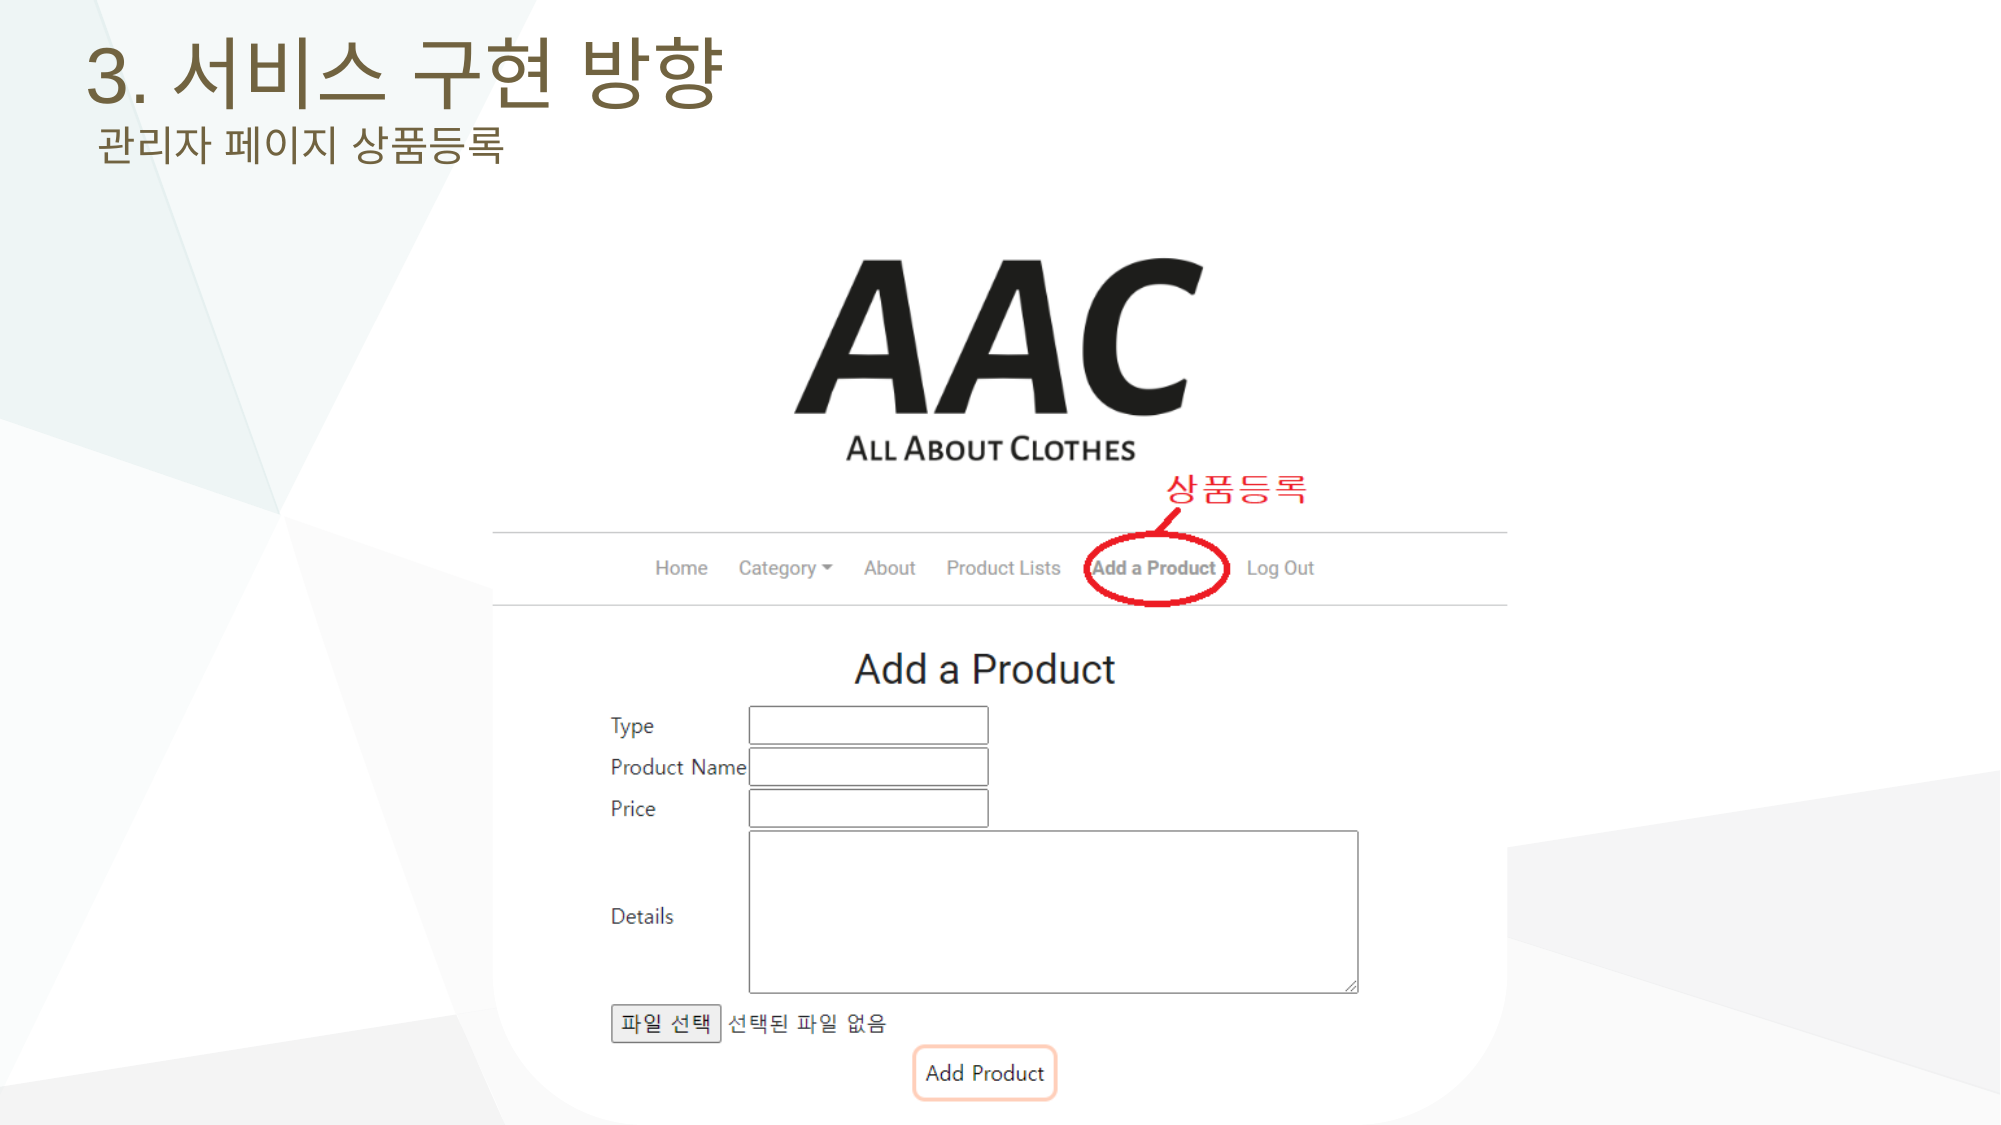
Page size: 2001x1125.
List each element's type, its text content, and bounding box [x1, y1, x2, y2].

picture [492, 209, 1508, 1125]
title 3.서비스 구현 방향 관리자 페이지 상품등록 [70, 20, 1925, 175]
